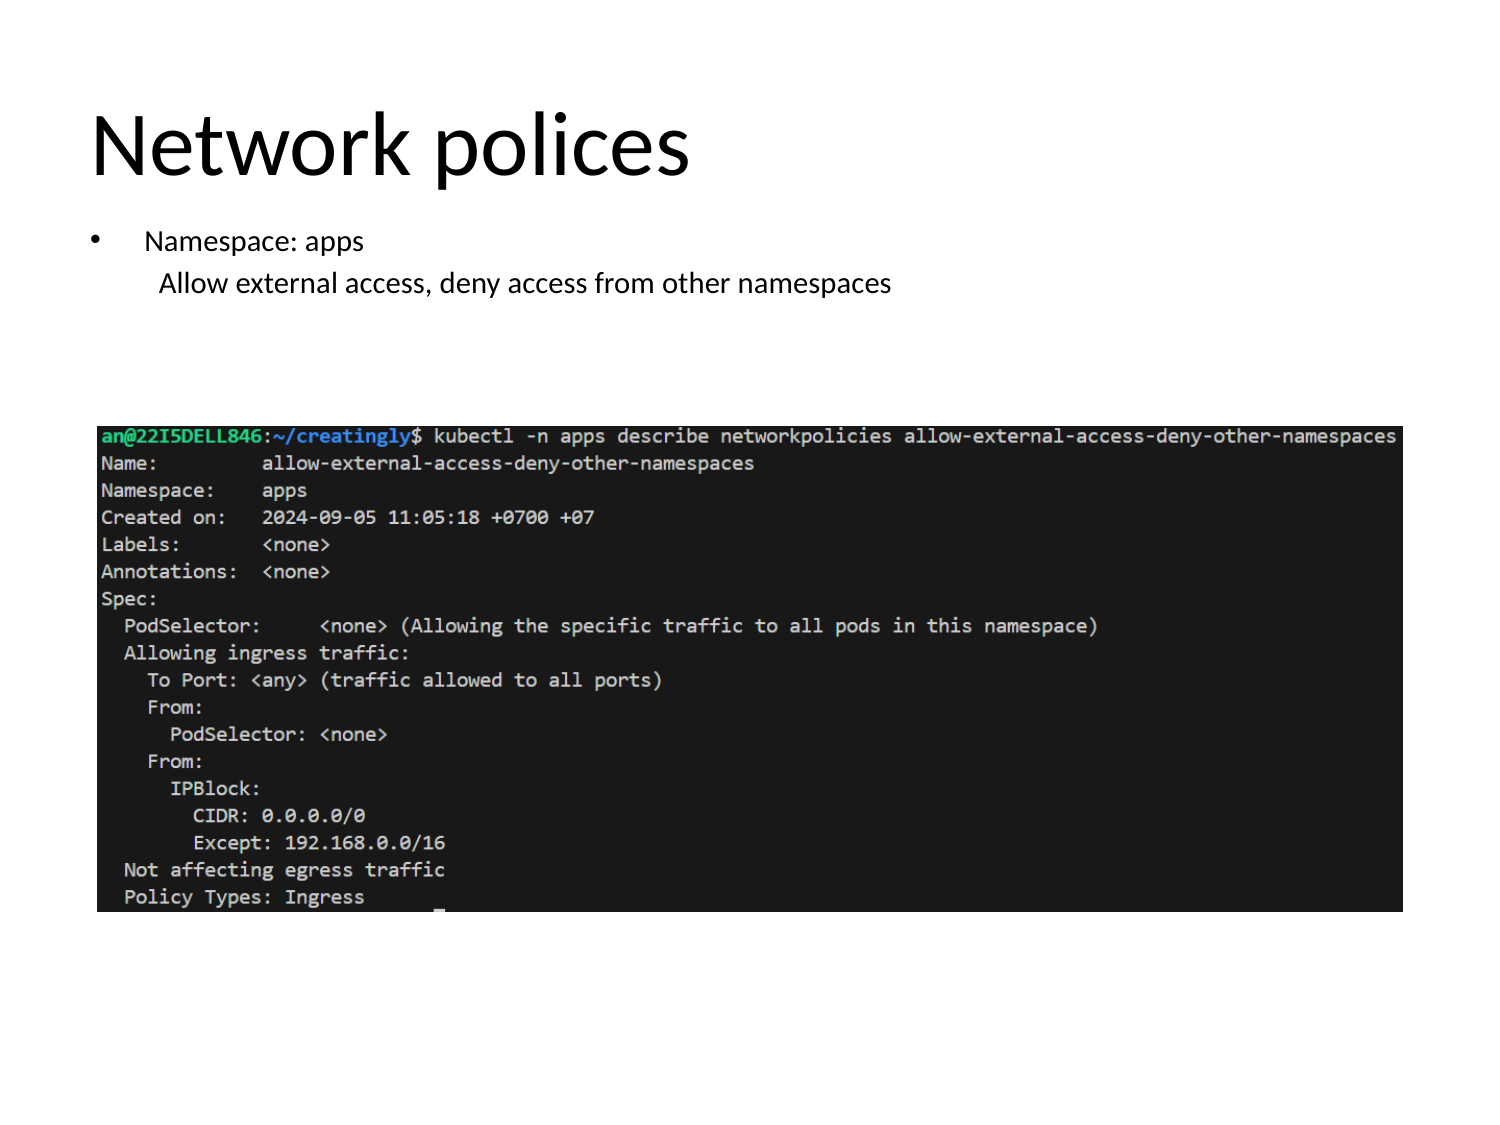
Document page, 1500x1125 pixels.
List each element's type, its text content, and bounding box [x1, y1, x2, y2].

title Network polices [75, 45, 1425, 233]
picture [97, 426, 1403, 913]
list Namespace: apps Allow external access, deny access from other namespaces [75, 213, 1042, 311]
